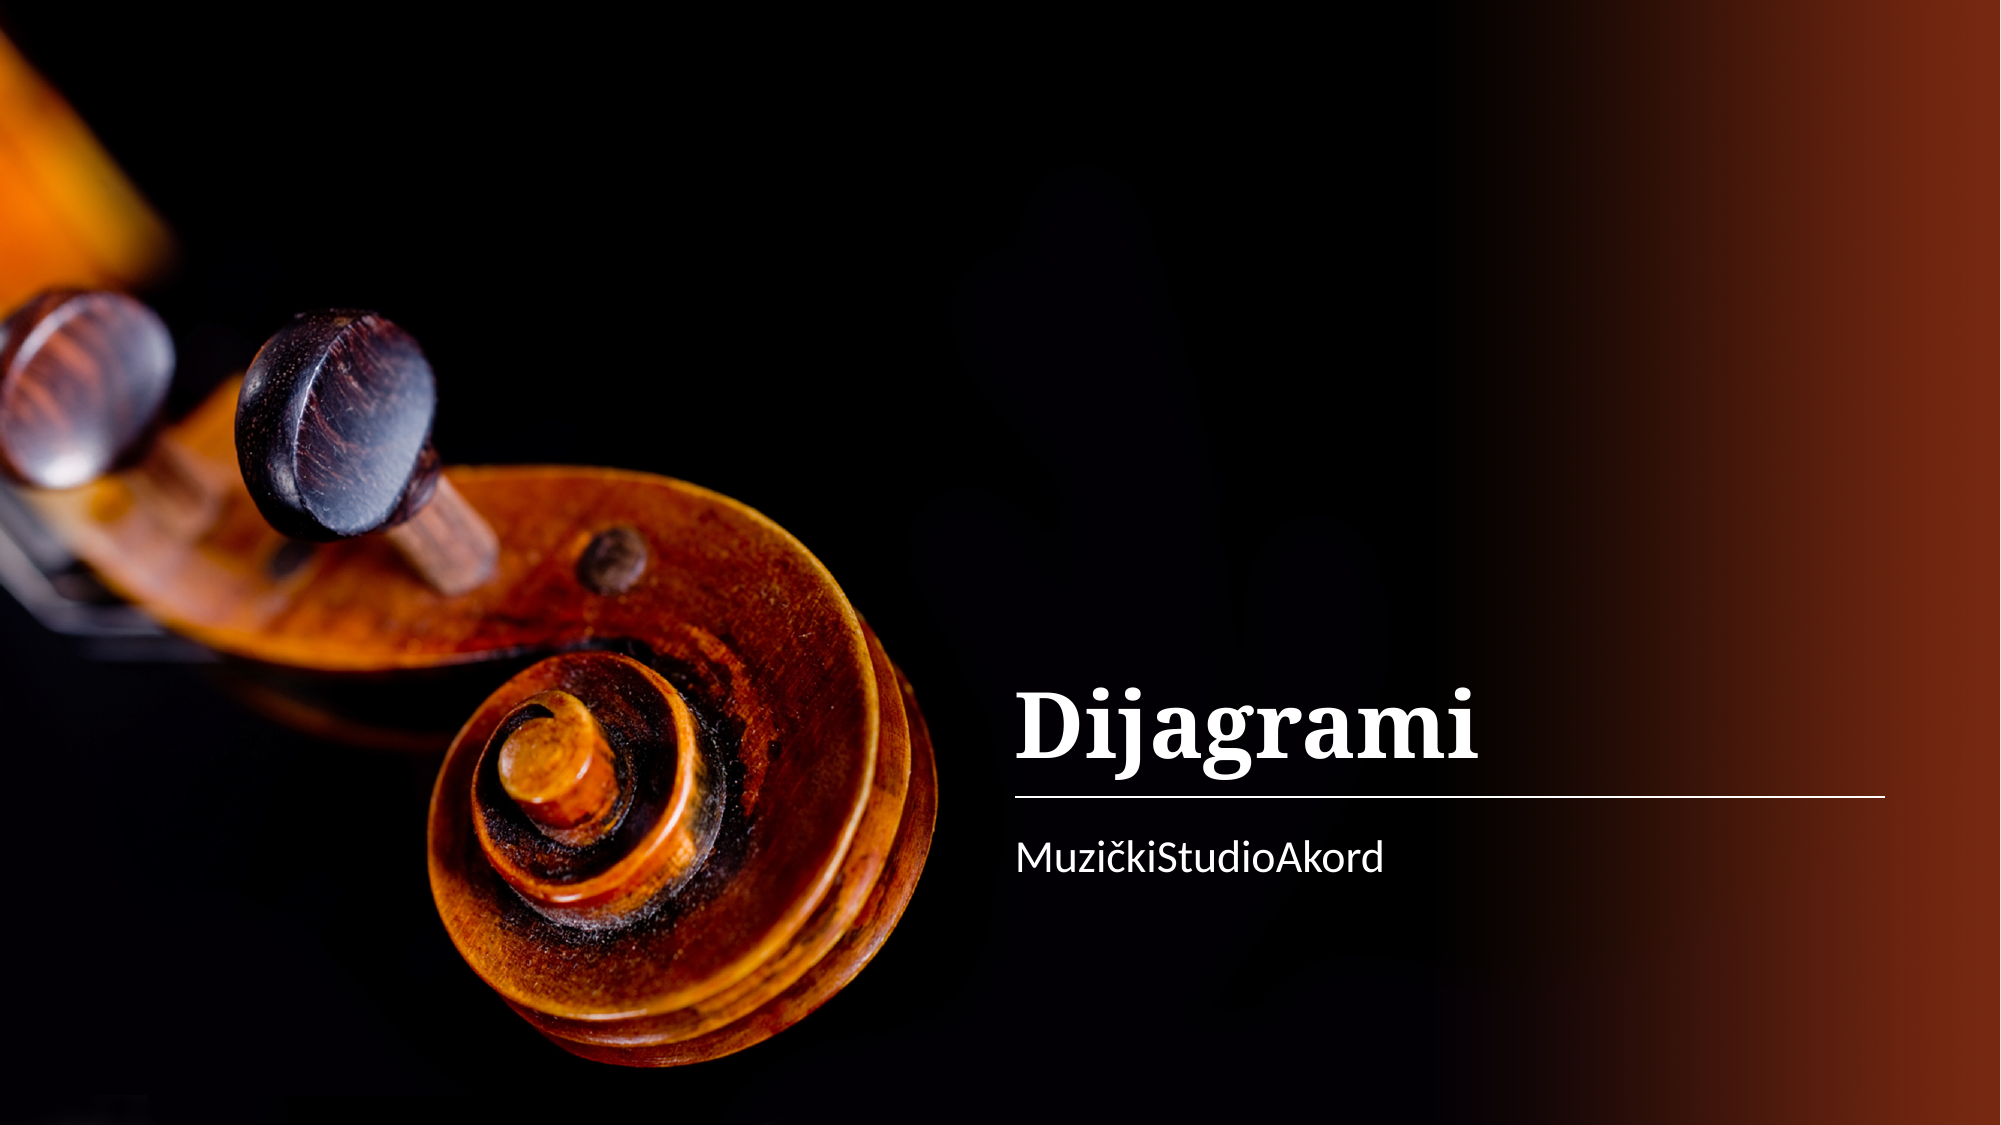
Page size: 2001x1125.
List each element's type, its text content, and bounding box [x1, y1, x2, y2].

subtitle MuzičkiStudioAkord [999, 825, 1900, 1019]
title Dijagrami [999, 312, 1900, 787]
picture [0, 0, 2001, 1125]
